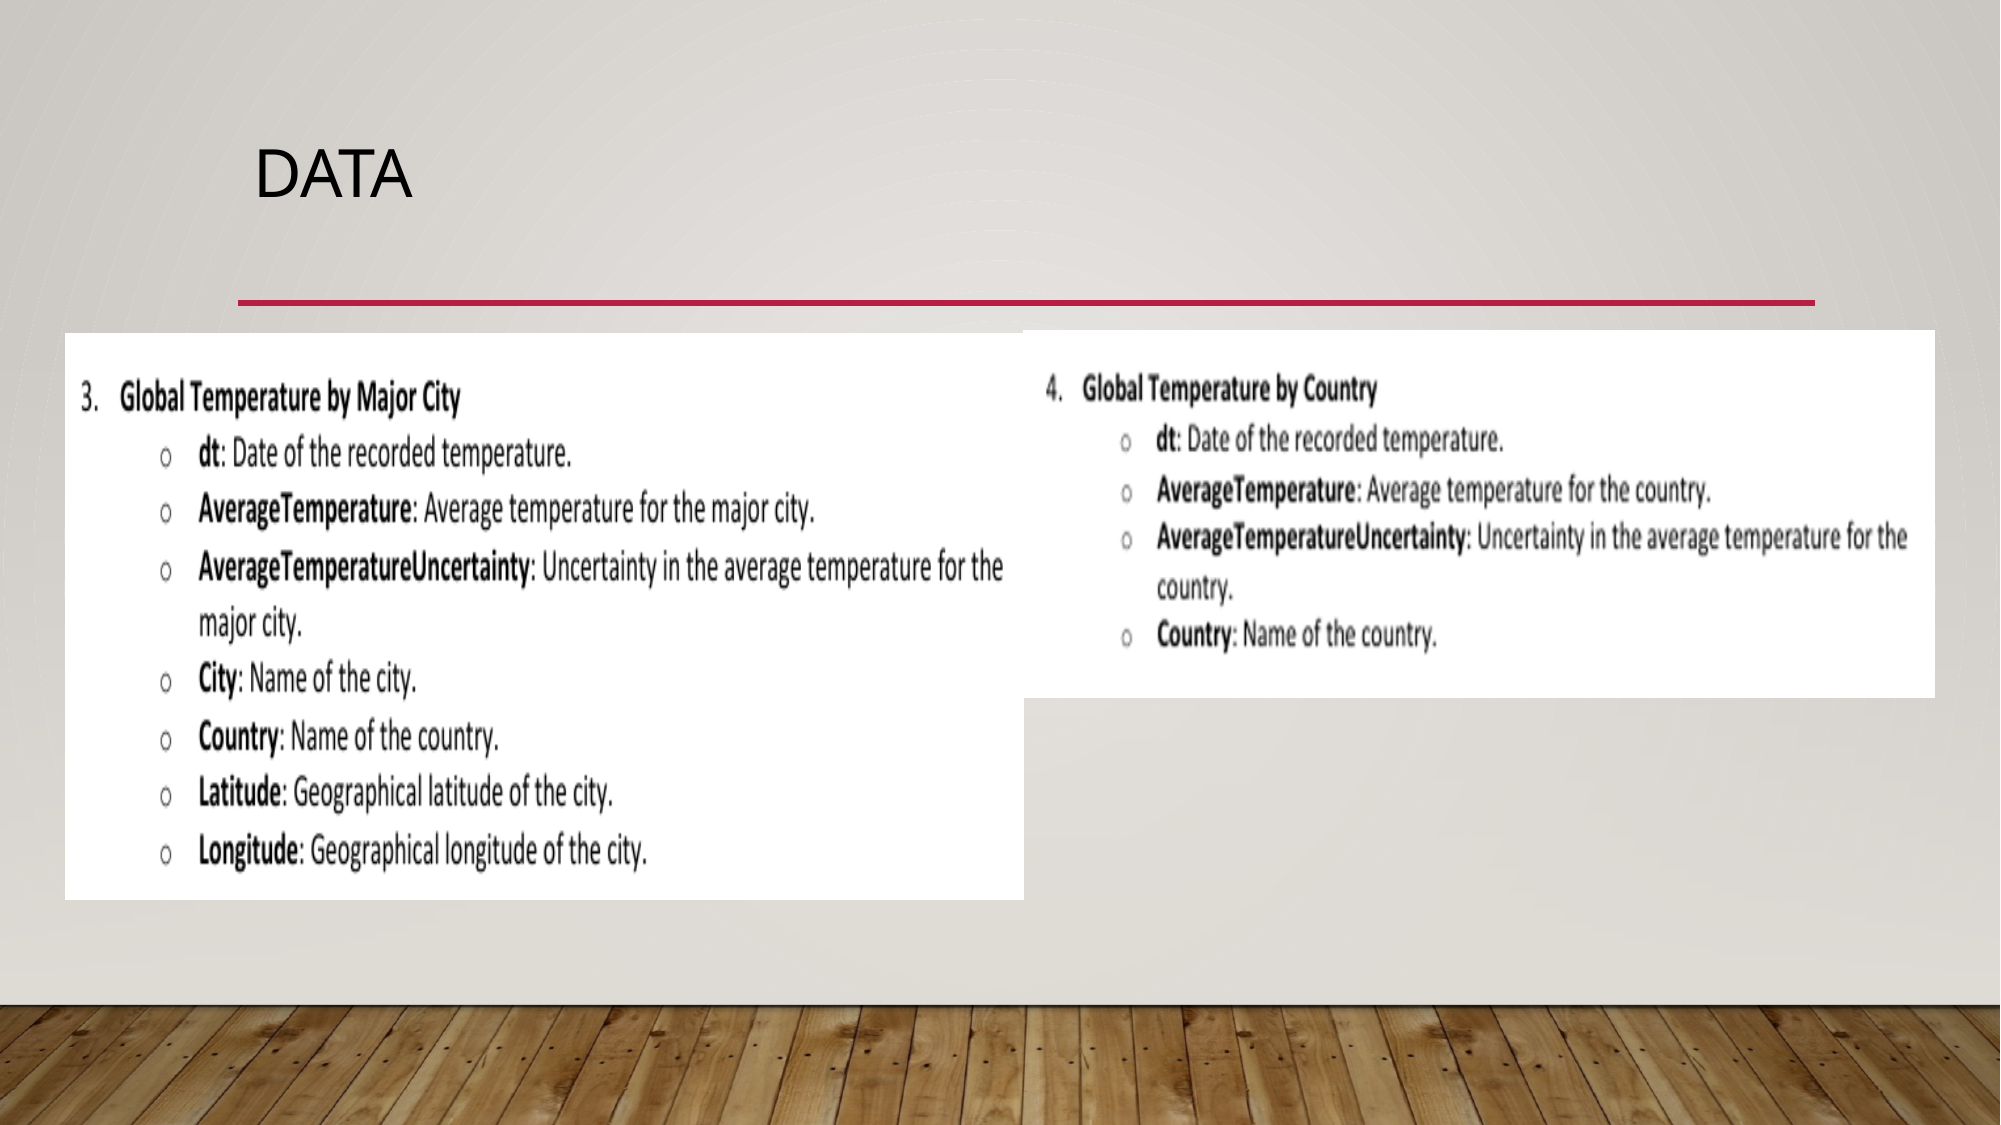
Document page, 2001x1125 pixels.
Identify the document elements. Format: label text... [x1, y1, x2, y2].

title DATA [238, 131, 1814, 305]
picture [0, 1005, 2000, 1125]
picture [65, 330, 1935, 900]
